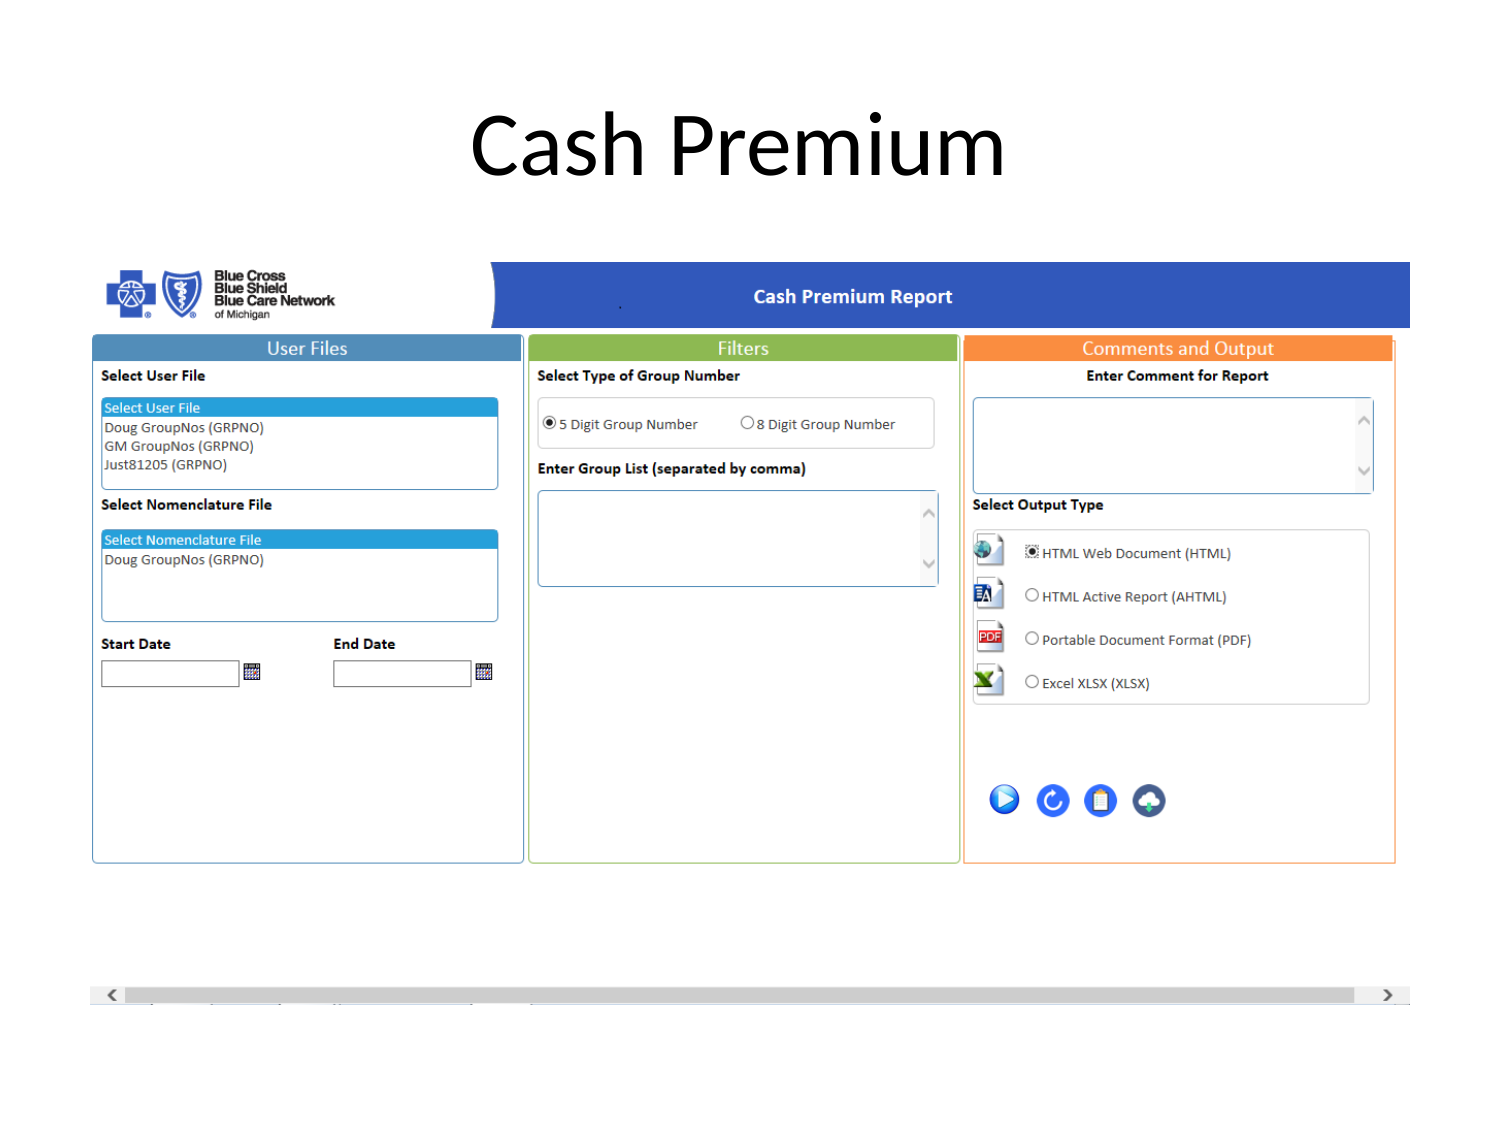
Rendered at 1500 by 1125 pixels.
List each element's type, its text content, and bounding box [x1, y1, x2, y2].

title Cash Premium [75, 45, 1425, 233]
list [89, 262, 1411, 1006]
